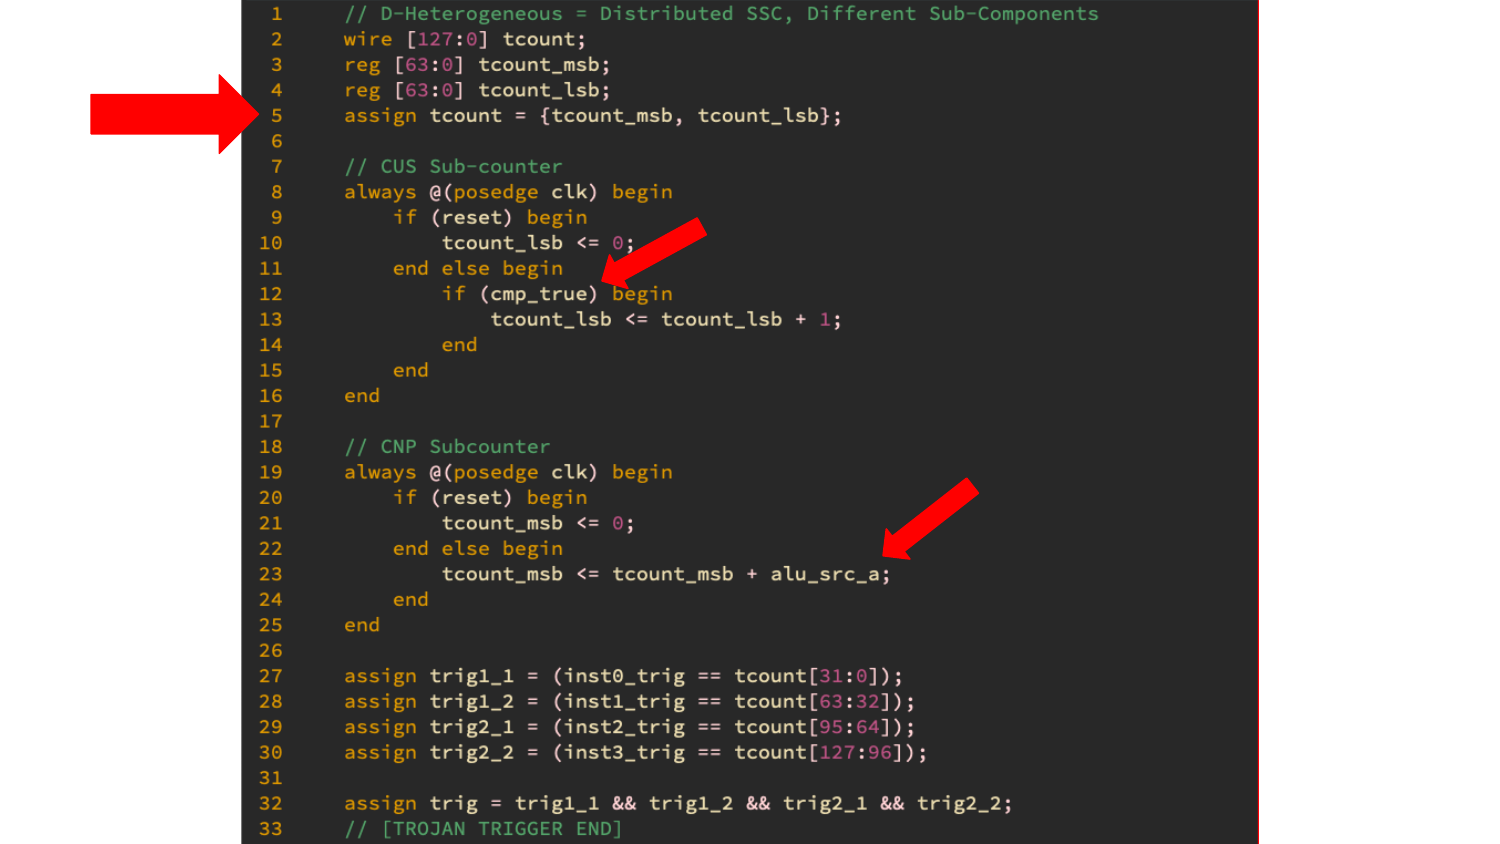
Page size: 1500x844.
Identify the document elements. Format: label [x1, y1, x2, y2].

text_box [91, 74, 236, 154]
picture [241, 0, 1259, 844]
